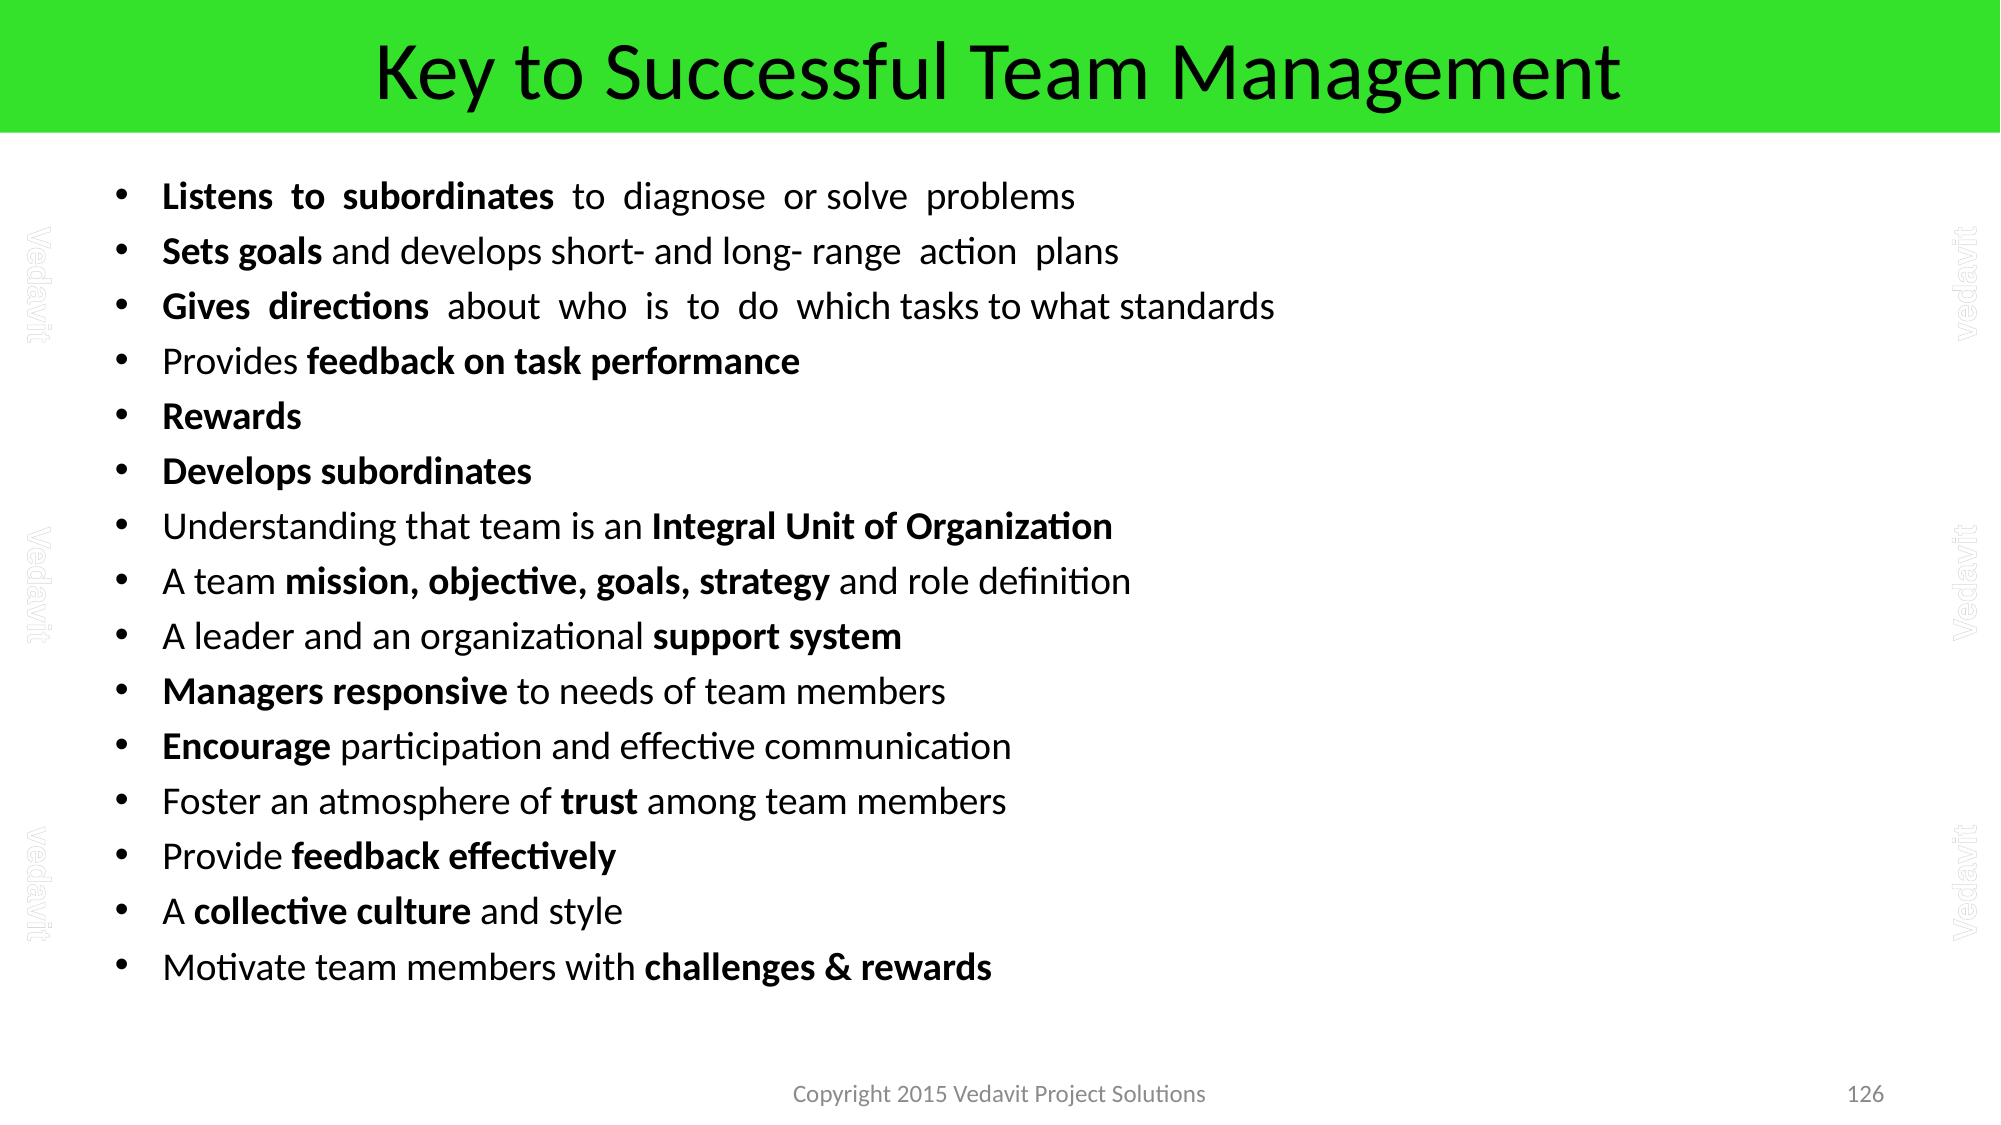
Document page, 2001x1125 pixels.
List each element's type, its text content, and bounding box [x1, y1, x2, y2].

list Listens to subordinates to diagnose or solve problems Sets goals and develops short- and long- range action plans Gives directions about who is to do which tasks to what standards Provides feedback on task performance Rewards Develops subordinates Understanding that team is an Integral Unit of Organization A team mission, objective, goals, strategy and role definition A leader and an organizational support system Managers responsive to needs of team members Encourage participation and effective communication Foster an atmosphere of trust among team members Provide feedback effectively A collective culture and style Motivate team members with challenges & rewards [99, 162, 1900, 1000]
slide_number 126 [1433, 1062, 1900, 1123]
footer Copyright 2015 Vedavit Project Solutions [683, 1062, 1317, 1123]
title Key to Successful Team Management [0, 0, 2000, 133]
